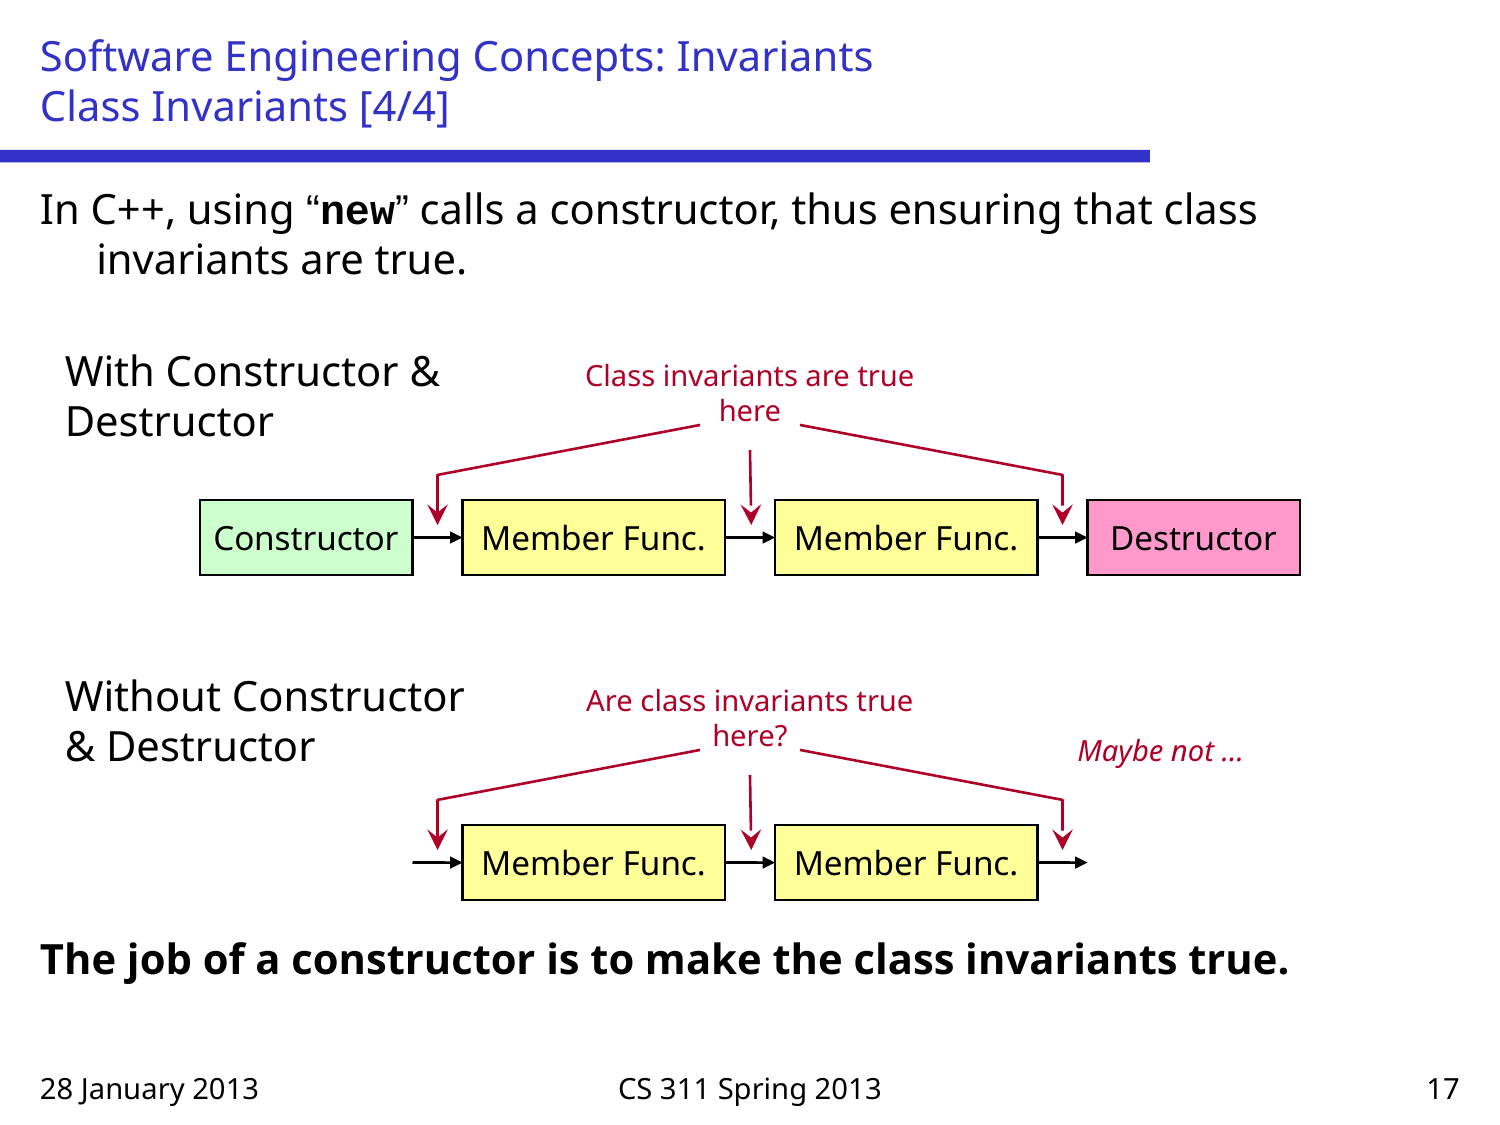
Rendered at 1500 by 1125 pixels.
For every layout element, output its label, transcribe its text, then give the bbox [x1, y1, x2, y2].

text_box [427, 504, 446, 526]
text_box Member Func. [774, 499, 1038, 575]
text_box [1037, 856, 1088, 869]
text_box [724, 856, 774, 869]
text_box Maybe not … [1062, 724, 1375, 775]
text_box [412, 856, 462, 869]
list In C++, using “new” calls a constructor, thus ensuring that class invariants are true. The job of a constructor is to make the class invariants true. [24, 174, 1475, 1050]
text_box [740, 504, 762, 526]
text_box Without Constructor & Destructor [49, 662, 513, 778]
text_box Member Func. [462, 499, 725, 575]
footer CS 311 Spring 2013 [387, 1062, 1113, 1113]
text_box Constructor [199, 499, 413, 575]
text_box With Constructor & Destructor [50, 337, 525, 453]
slide_number 17 [1125, 1062, 1475, 1113]
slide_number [24, 1062, 375, 1113]
text_box Member Func. [774, 824, 1038, 900]
text_box [1052, 829, 1073, 850]
text_box [740, 829, 762, 850]
text_box [724, 531, 774, 544]
text_box [427, 829, 446, 850]
title Software Engineering Concepts: Invariants Class Invariants [4/4] [24, 24, 1475, 138]
text_box [835, 435, 1063, 500]
text_box [412, 531, 462, 544]
text_box [835, 760, 1063, 825]
text_box Class invariants are true here [524, 349, 975, 435]
text_box Are class invariants true here? [524, 674, 975, 760]
text_box [437, 435, 670, 513]
text_box [1037, 531, 1088, 544]
text_box Destructor [1087, 499, 1300, 575]
text_box [437, 760, 670, 838]
text_box Member Func. [462, 824, 725, 900]
text_box [1052, 504, 1073, 526]
